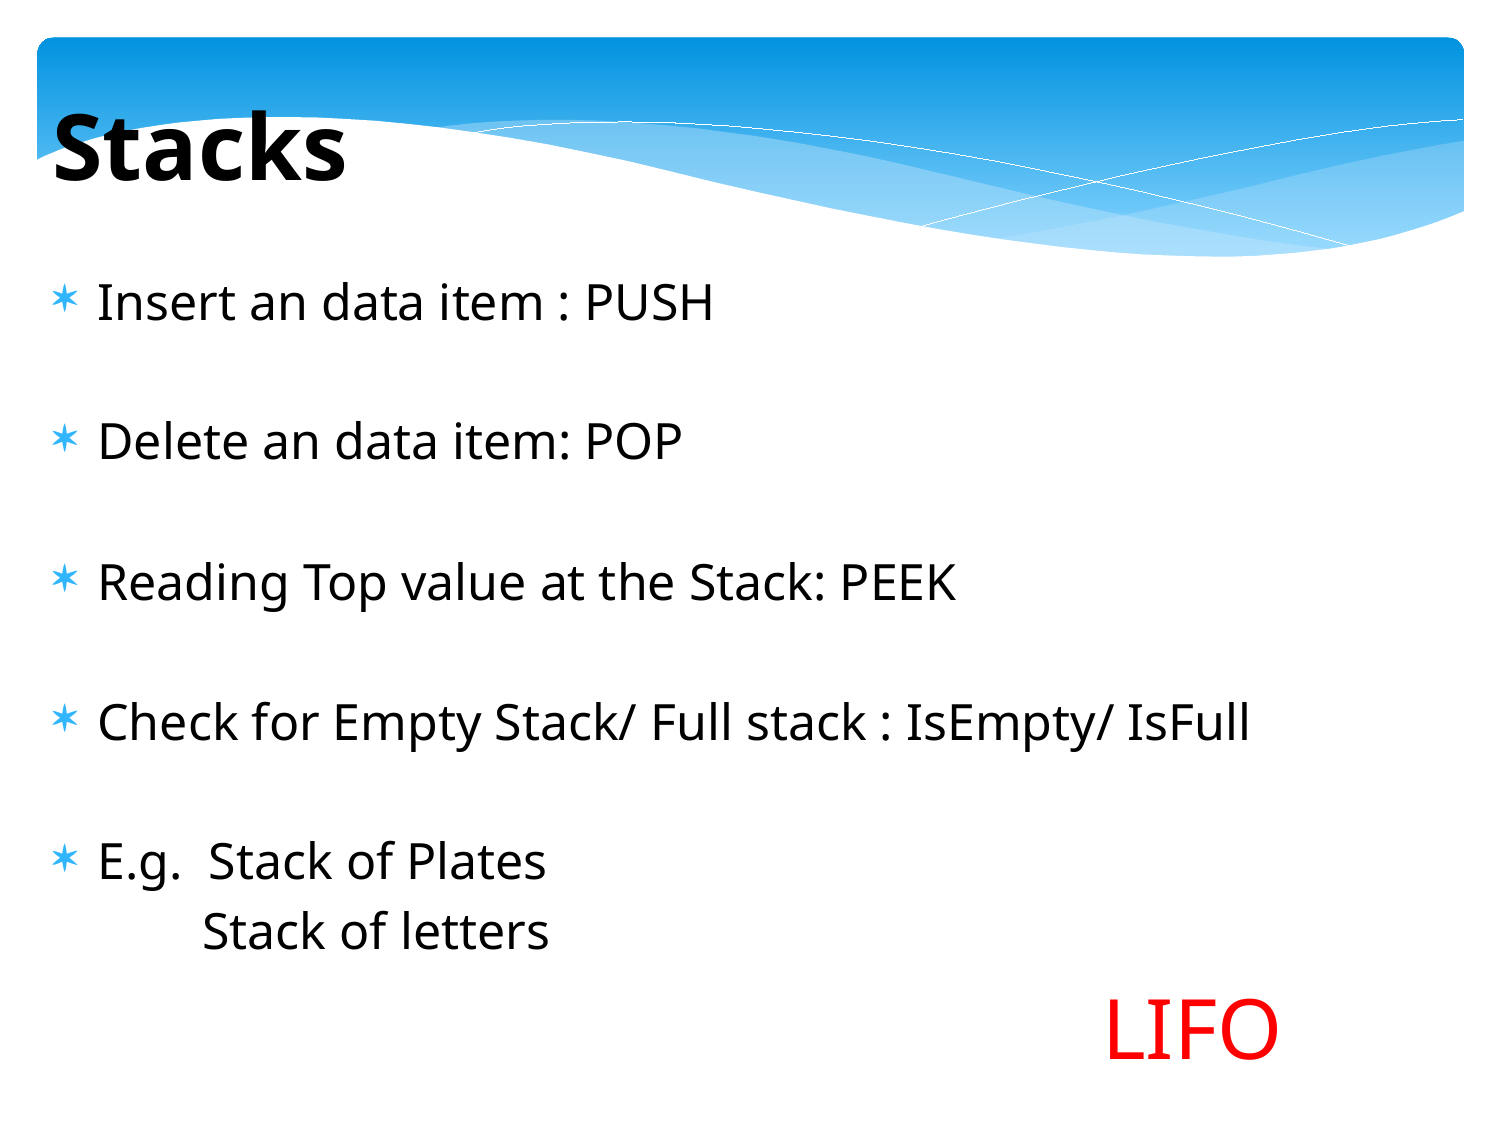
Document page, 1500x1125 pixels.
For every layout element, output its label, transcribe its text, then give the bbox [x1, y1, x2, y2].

list Insert an data item : PUSH Delete an data item: POP Reading Top value at the Stack: PEEK Check for Empty Stack/ Full stack : IsEmpty/ IsFull E.g. Stack of Plates Stack of letters LIFO [37, 262, 1388, 932]
title Stacks [37, 50, 1388, 237]
